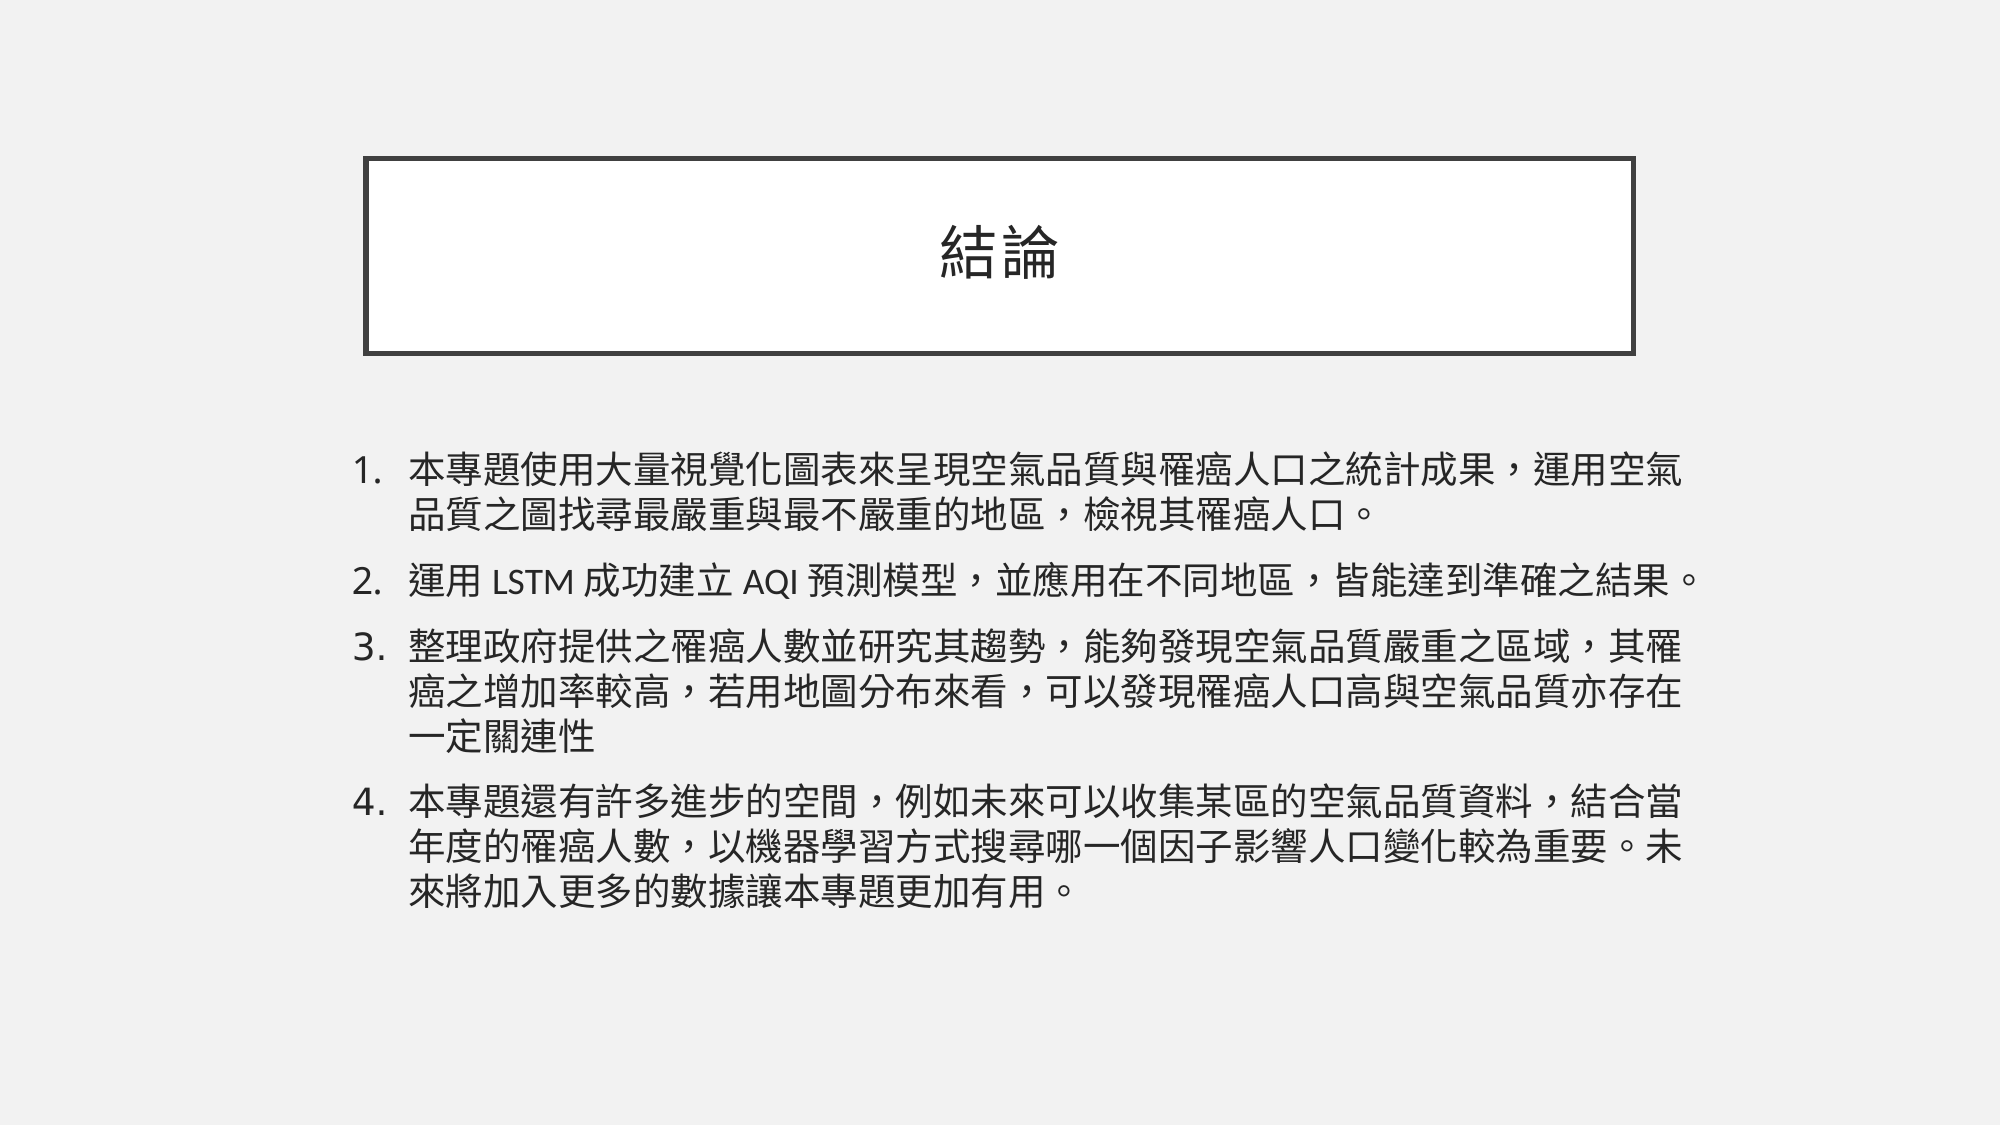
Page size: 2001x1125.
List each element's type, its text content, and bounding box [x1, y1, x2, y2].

text_box 結論 [365, 158, 1634, 354]
text_box 本專題使用大量視覺化圖表來呈現空氣品質與罹癌人口之統計成果，運用空氣品質之圖找尋最嚴重與最不嚴重的地區，檢視其罹癌人口。 運用LSTM成功建立AQI預測模型，並應用在不同地區，皆能達到準確之結果。 整理政府提供之罹癌人數並研究其趨勢，能夠發現空氣品質嚴重之區域，其罹癌之增加率較高，若用地圖分布來看，可以發現罹癌人口高與空氣品質亦存在一定關連性 本專題還有許多進步的空間，例如未來可以收集某區的空氣品質資料，結合當年度的罹癌人數，以機器學習方式搜尋哪一個因子影響人口變化較為重要。未來將加入更多的數據讓本專題更加有用。 [299, 438, 1701, 948]
